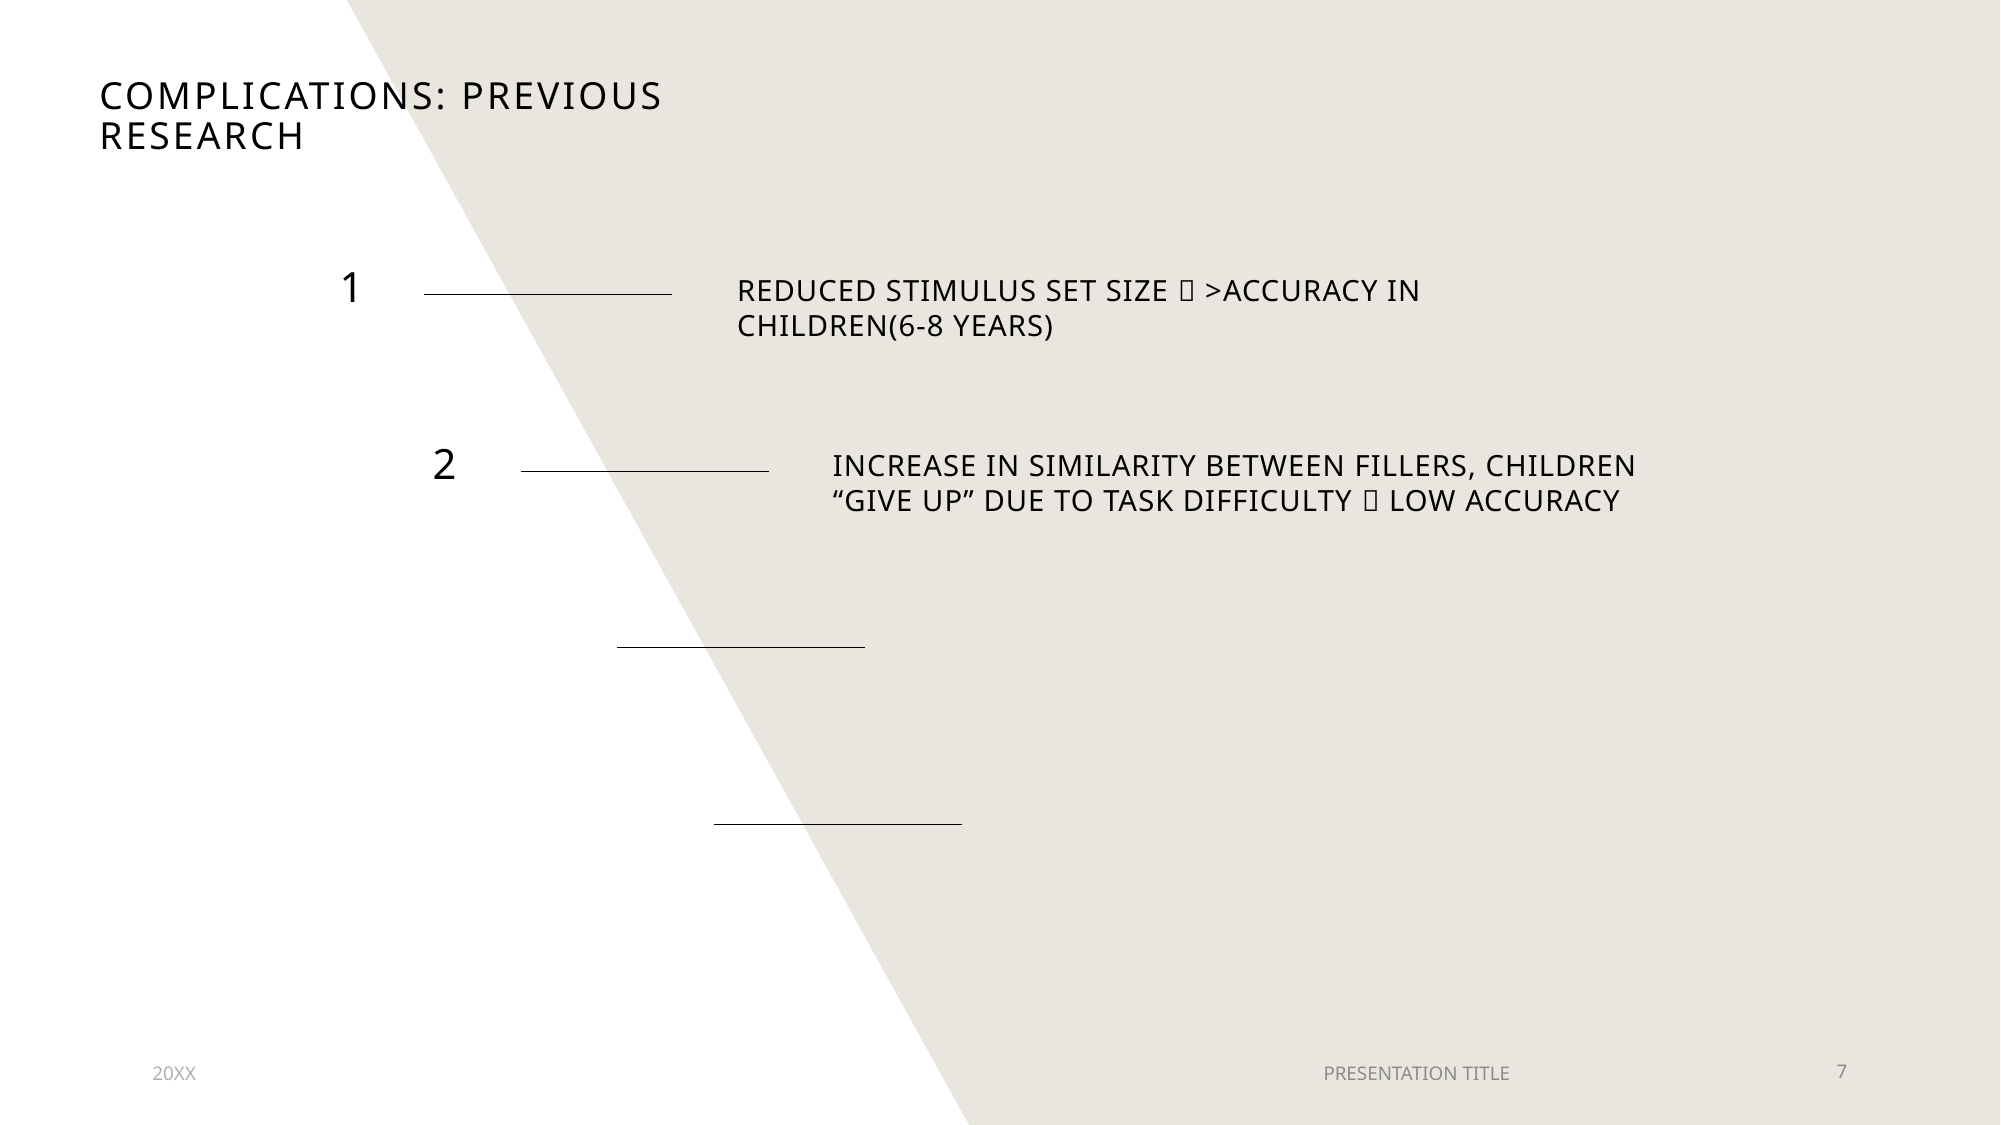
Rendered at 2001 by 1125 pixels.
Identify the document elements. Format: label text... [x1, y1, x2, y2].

list INCREASE IN SIMILARITY BETWEEN FILLERS, CHILDREN “GIVE UP” DUE TO TASK DIFFICULTY  LOW ACCURACY [817, 440, 1655, 606]
list REDUCED STIMULUS SET SIZE  >ACCURACY IN CHILDREN(6-8 YEARS) [722, 264, 1559, 431]
footer PRESENTATION TITLE [1107, 1042, 1727, 1103]
slide_number 7 [1773, 1042, 1863, 1103]
list 2 [120, 423, 472, 509]
slide_number 20XX [137, 1042, 588, 1103]
list 1 [27, 247, 379, 332]
title COMPLICATIONS: PREVIOUS RESEARCH [84, 69, 744, 166]
